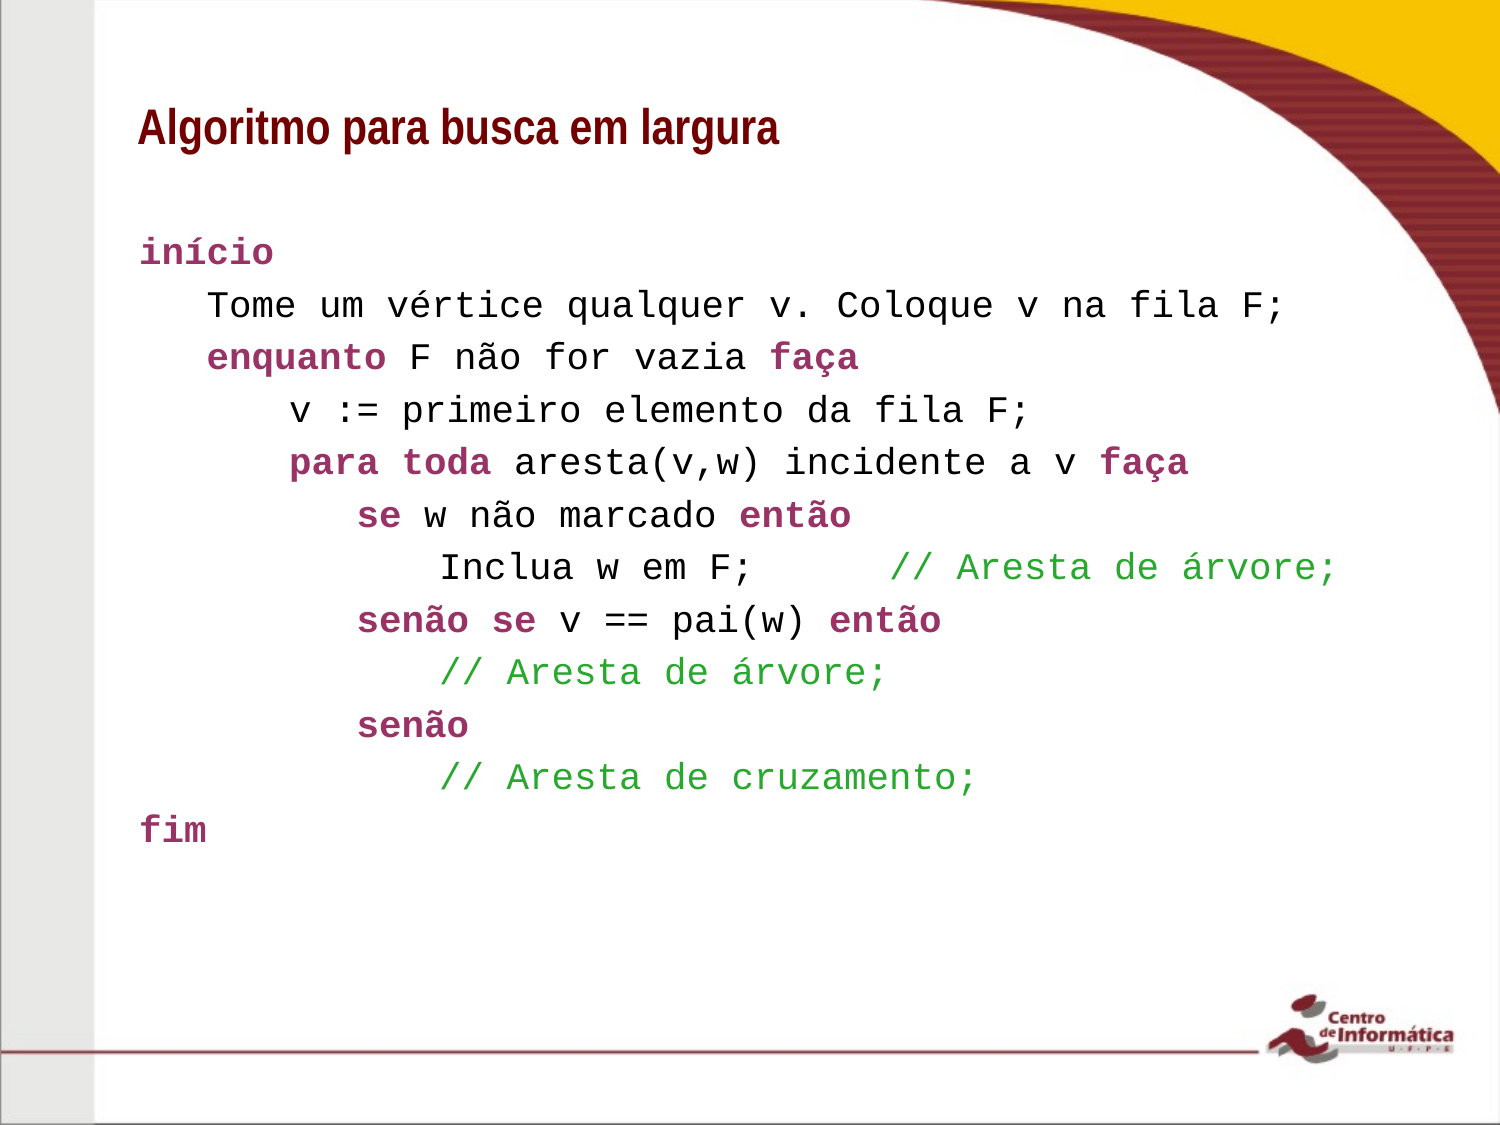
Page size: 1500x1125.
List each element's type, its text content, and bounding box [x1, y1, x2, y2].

title Algoritmo para busca em largura [122, 31, 1317, 219]
list início Tome um vértice qualquer v. Coloque v na fila F; enquanto F não for vazia faça v := primeiro elemento da fila F; para toda aresta(v,w) incidente a v faça se w não marcado então Inclua w em F; // Aresta de árvore; senão se v == pai(w) então // Aresta de árvore; senão // Aresta de cruzamento; fim [124, 219, 1424, 1000]
picture [0, 0, 1500, 1125]
